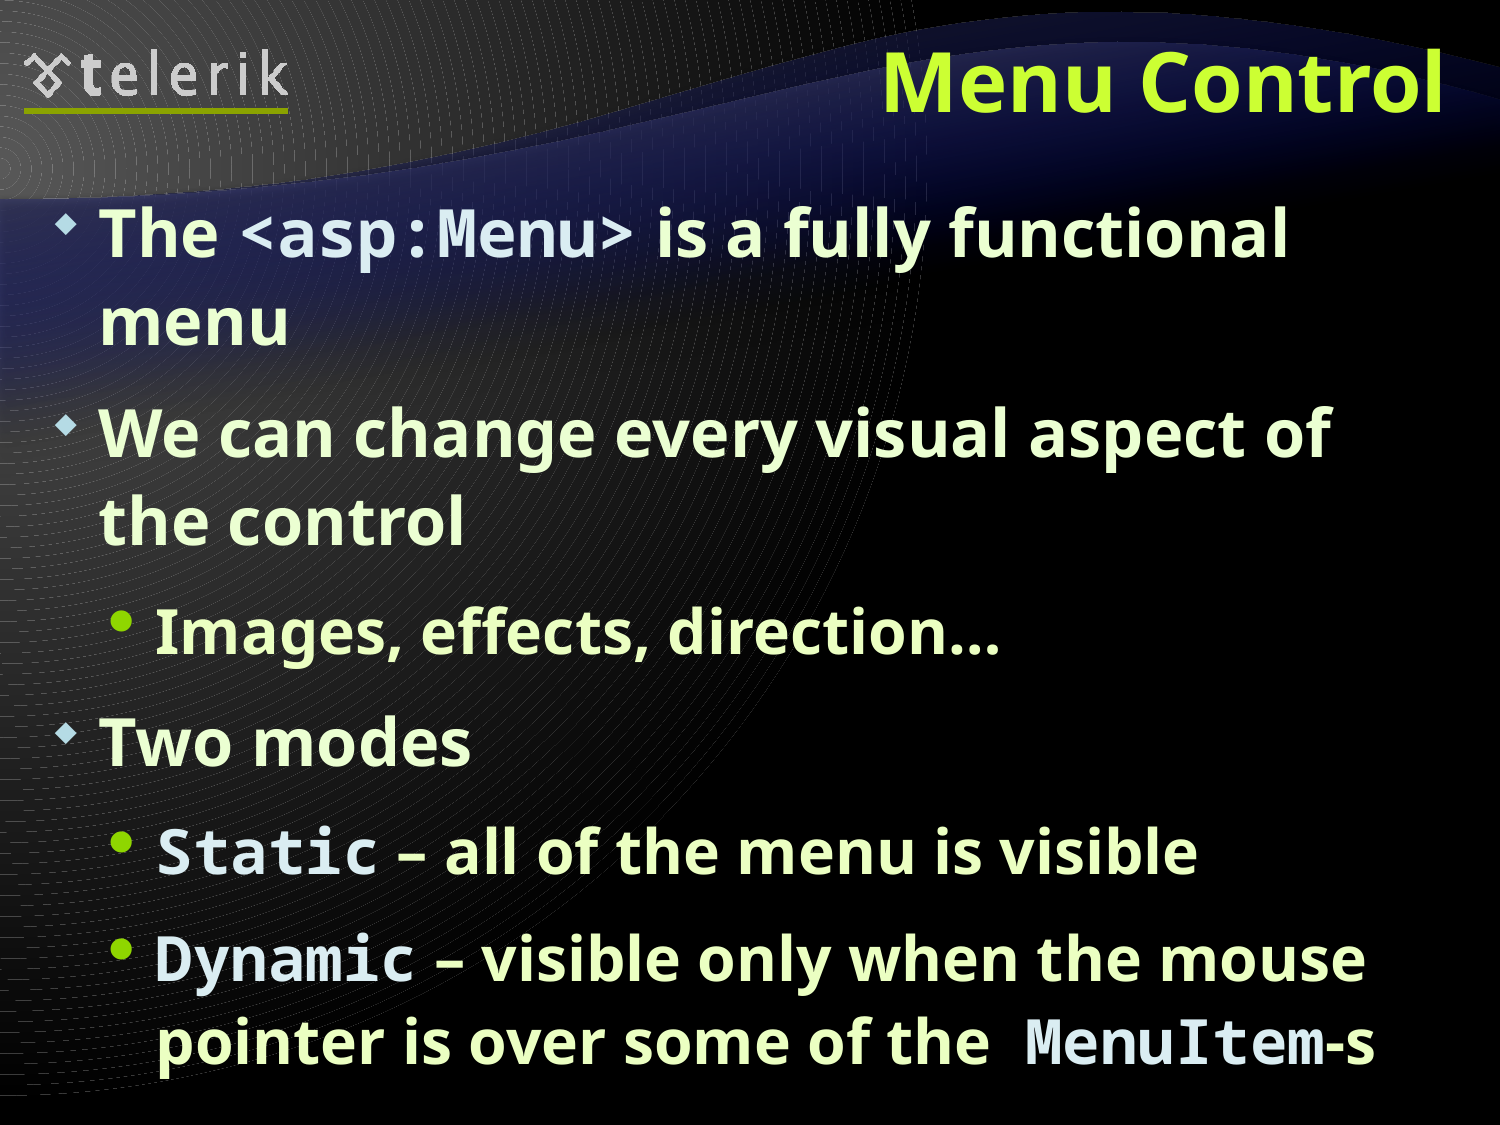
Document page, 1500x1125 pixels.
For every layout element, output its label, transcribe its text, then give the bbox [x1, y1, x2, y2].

list The <asp:Menu> is a fully functional menu We can change every visual aspect of the control Images, effects, direction… Two modes Static – all of the menu is visible Dynamic – visible only when the mouse pointer is over some of the MenuItem-s [37, 174, 1463, 1100]
picture [24, 49, 288, 114]
title Menu Control [300, 12, 1463, 163]
